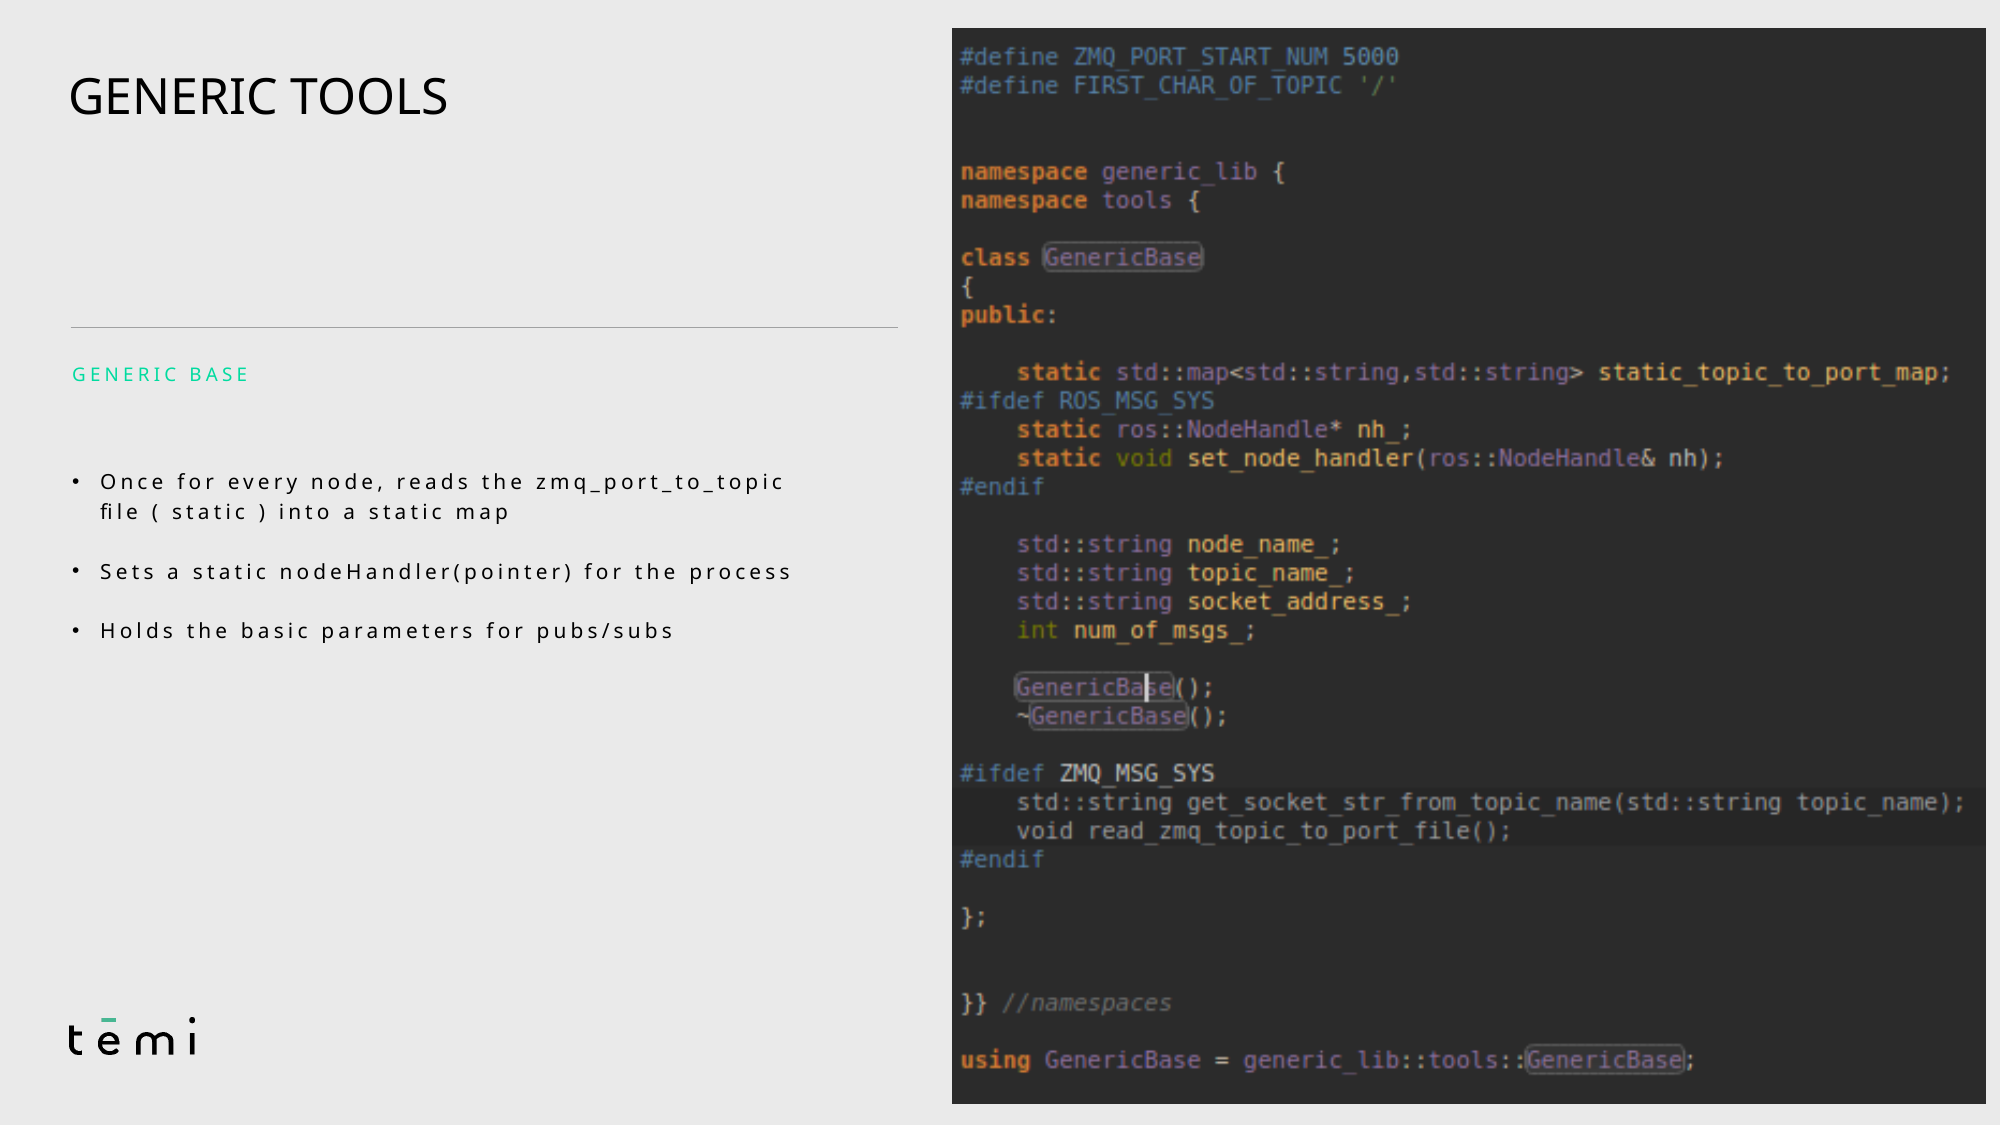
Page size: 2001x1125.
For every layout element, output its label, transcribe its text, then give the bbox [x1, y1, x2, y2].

title Generic tools [53, 64, 951, 224]
list Generic Base [57, 357, 546, 406]
picture [69, 1017, 195, 1055]
picture [951, 28, 1986, 1104]
text_box Once for every node, reads the zmq_port_to_topic file ( static ) into a static map Sets a static nodeHandler(pointer) for the process Holds the basic parameters for pubs/subs [57, 456, 820, 971]
